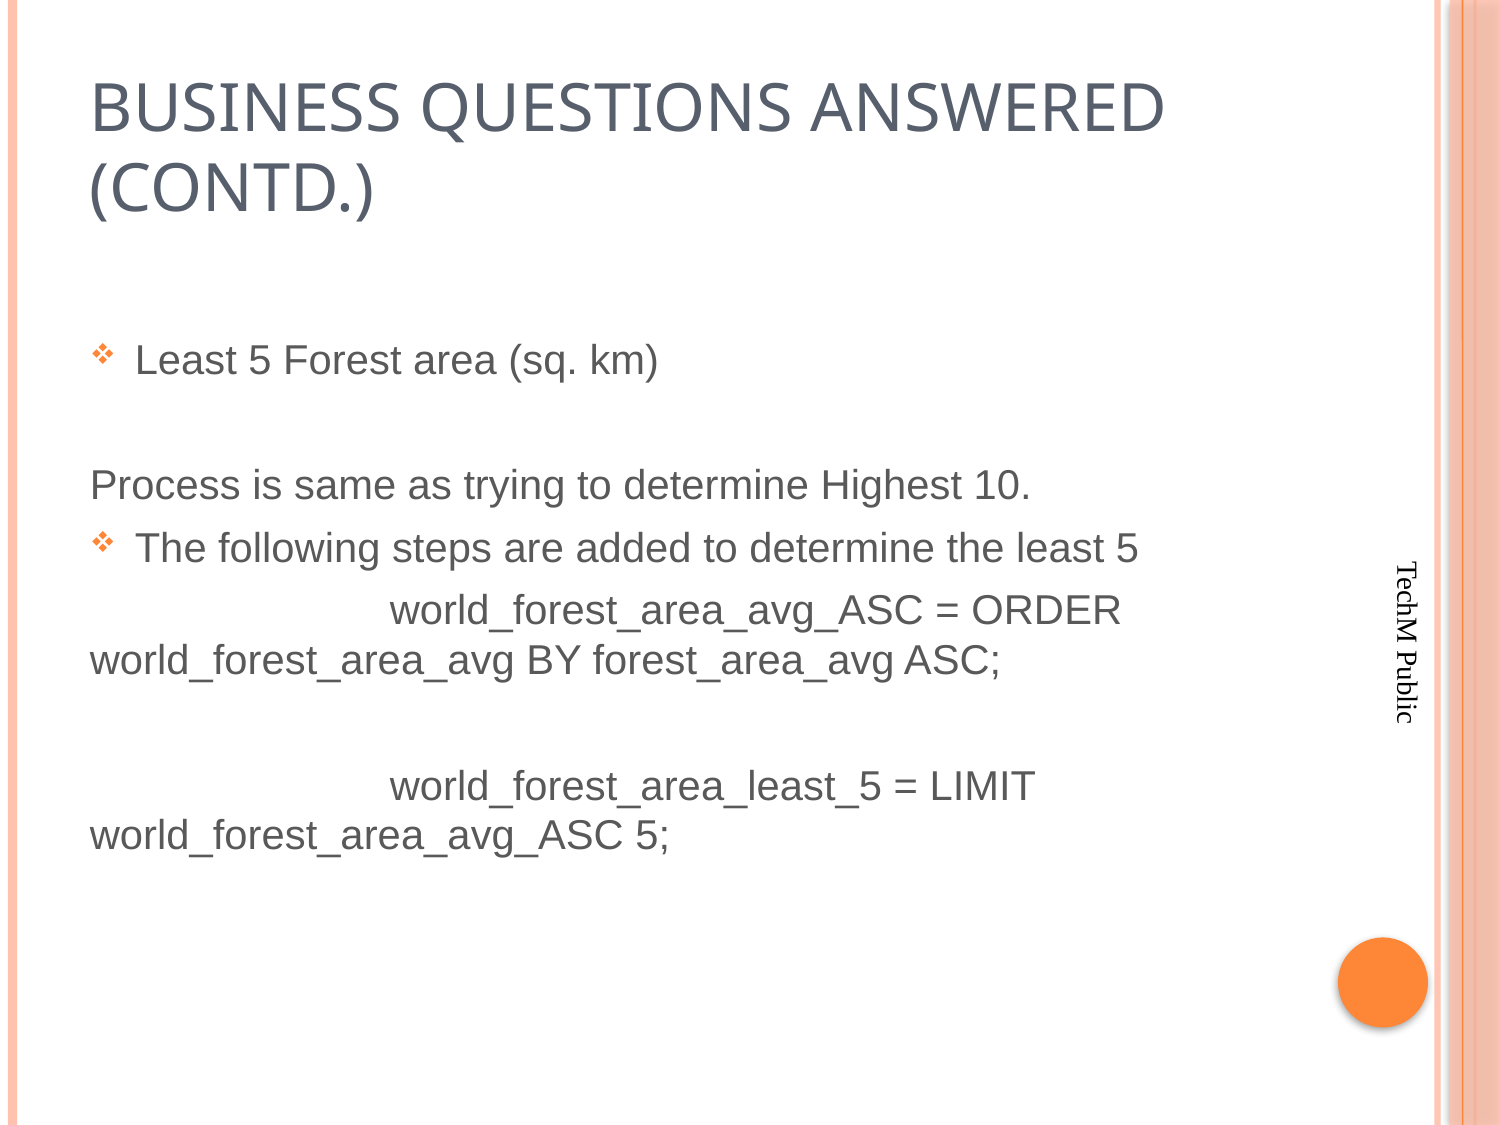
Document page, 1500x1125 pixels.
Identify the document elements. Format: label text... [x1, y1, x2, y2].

title Business Questions Answered (contd.) [75, 45, 1300, 233]
list Least 5 Forest area (sq. km) Process is same as trying to determine Highest 10. The following steps are added to determine the least 5 world_forest_area_avg_ASC = ORDER world_forest_area_avg BY forest_area_avg ASC; world_forest_area_least_5 = LIMIT world_forest_area_avg_ASC 5; [75, 262, 1300, 1062]
footer TechM Public [1379, 380, 1440, 906]
